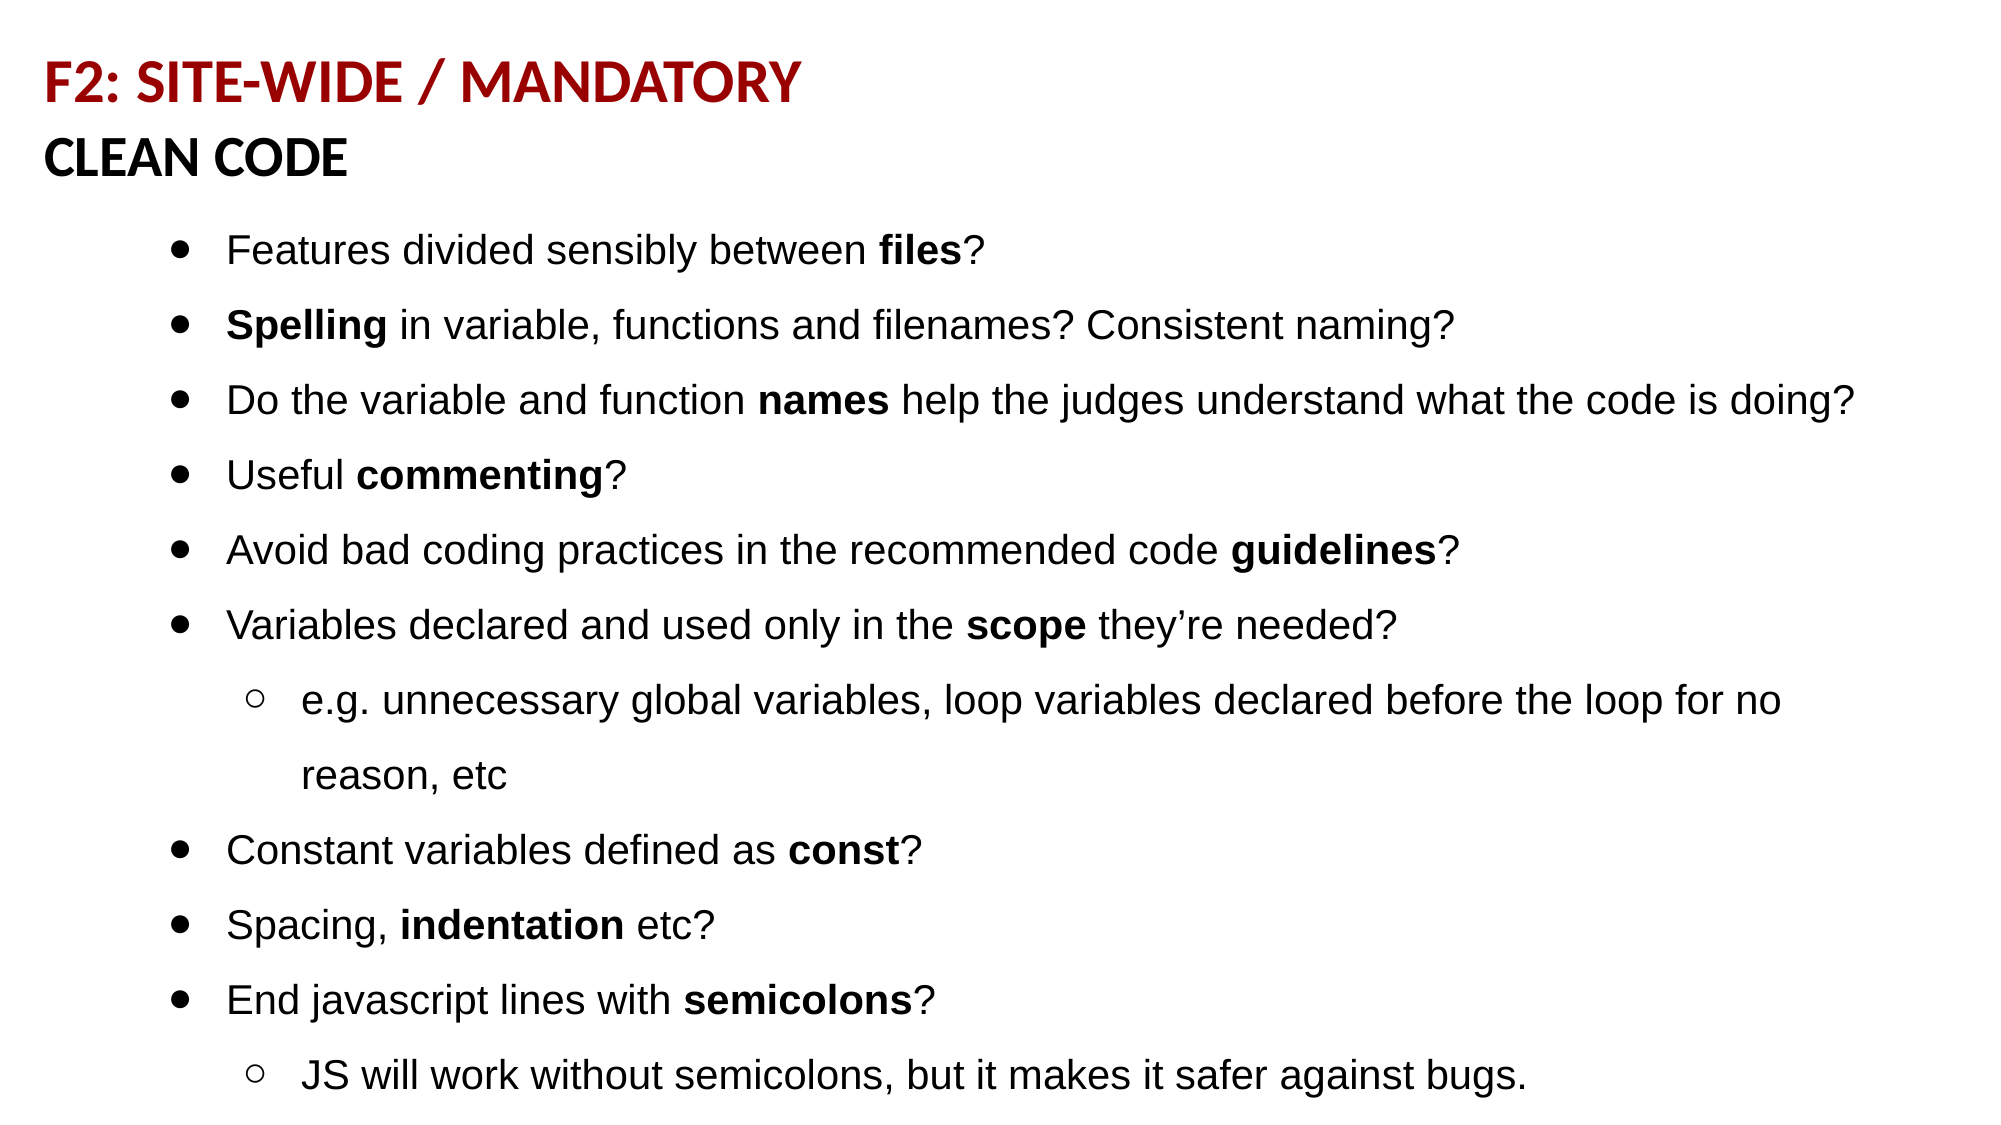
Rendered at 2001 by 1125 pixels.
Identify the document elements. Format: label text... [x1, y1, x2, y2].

text_box CLEAN CODE [29, 122, 555, 196]
text_box F2: SITE-WIDE / MANDATORY [29, 32, 902, 122]
text_box Features divided sensibly between files? Spelling in variable, functions and filenames? Consistent naming? Do the variable and function names help the judges understand what the code is doing? Useful commenting? Avoid bad coding practices in the recommended code guidelines? Variables declared and used only in the scope they’re needed? e.g. unnecessary global variables, loop variables declared before the loop for no reason, etc Constant variables defined as const? Spacing, indentation etc? End javascript lines with semicolons? JS will work without semicolons, but it makes it safer against bugs. [136, 182, 1902, 1113]
